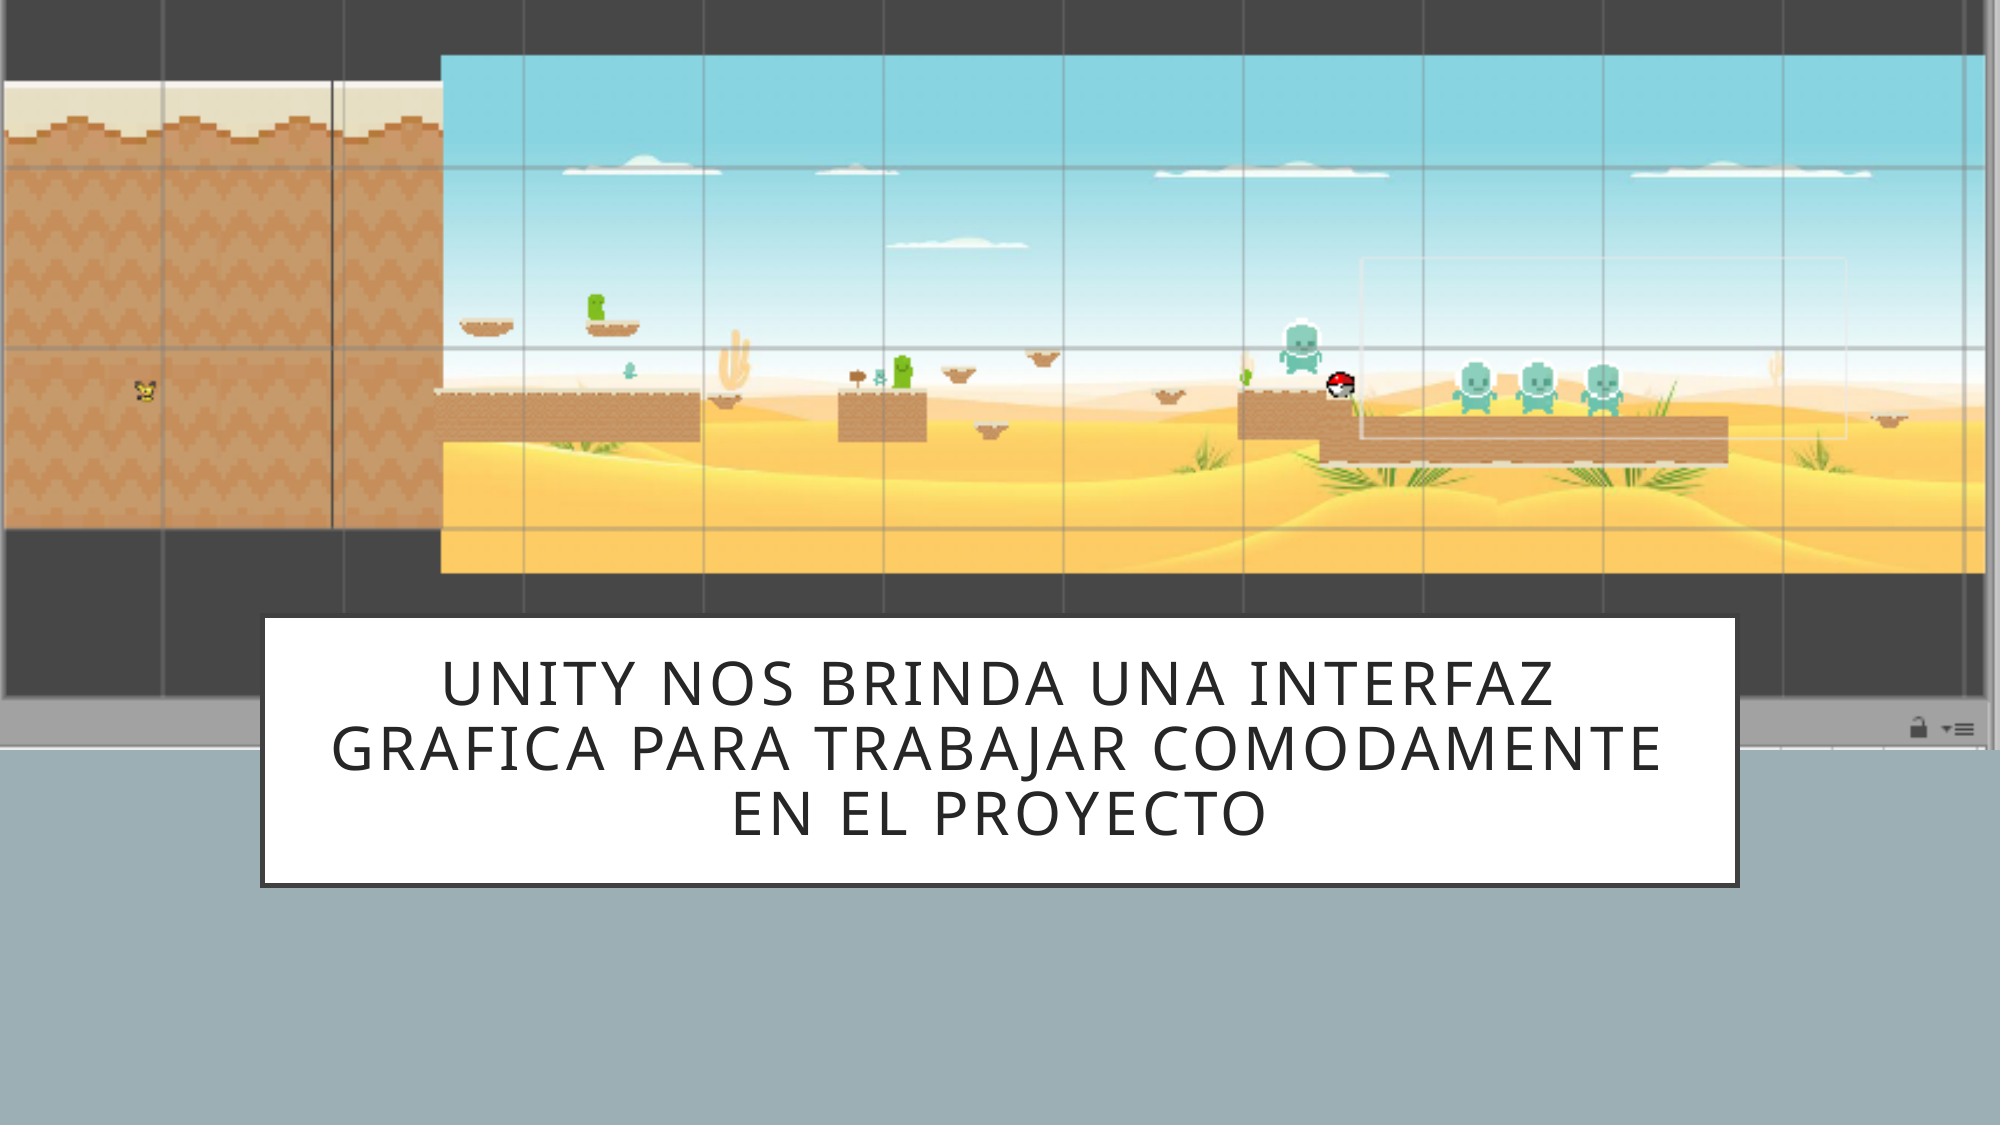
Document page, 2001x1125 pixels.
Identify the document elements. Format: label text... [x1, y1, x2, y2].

title Unity nos brinda una interfaz grafica para trabajar comodamente en el proyecto [260, 750, 1740, 888]
picture [0, 0, 2000, 750]
